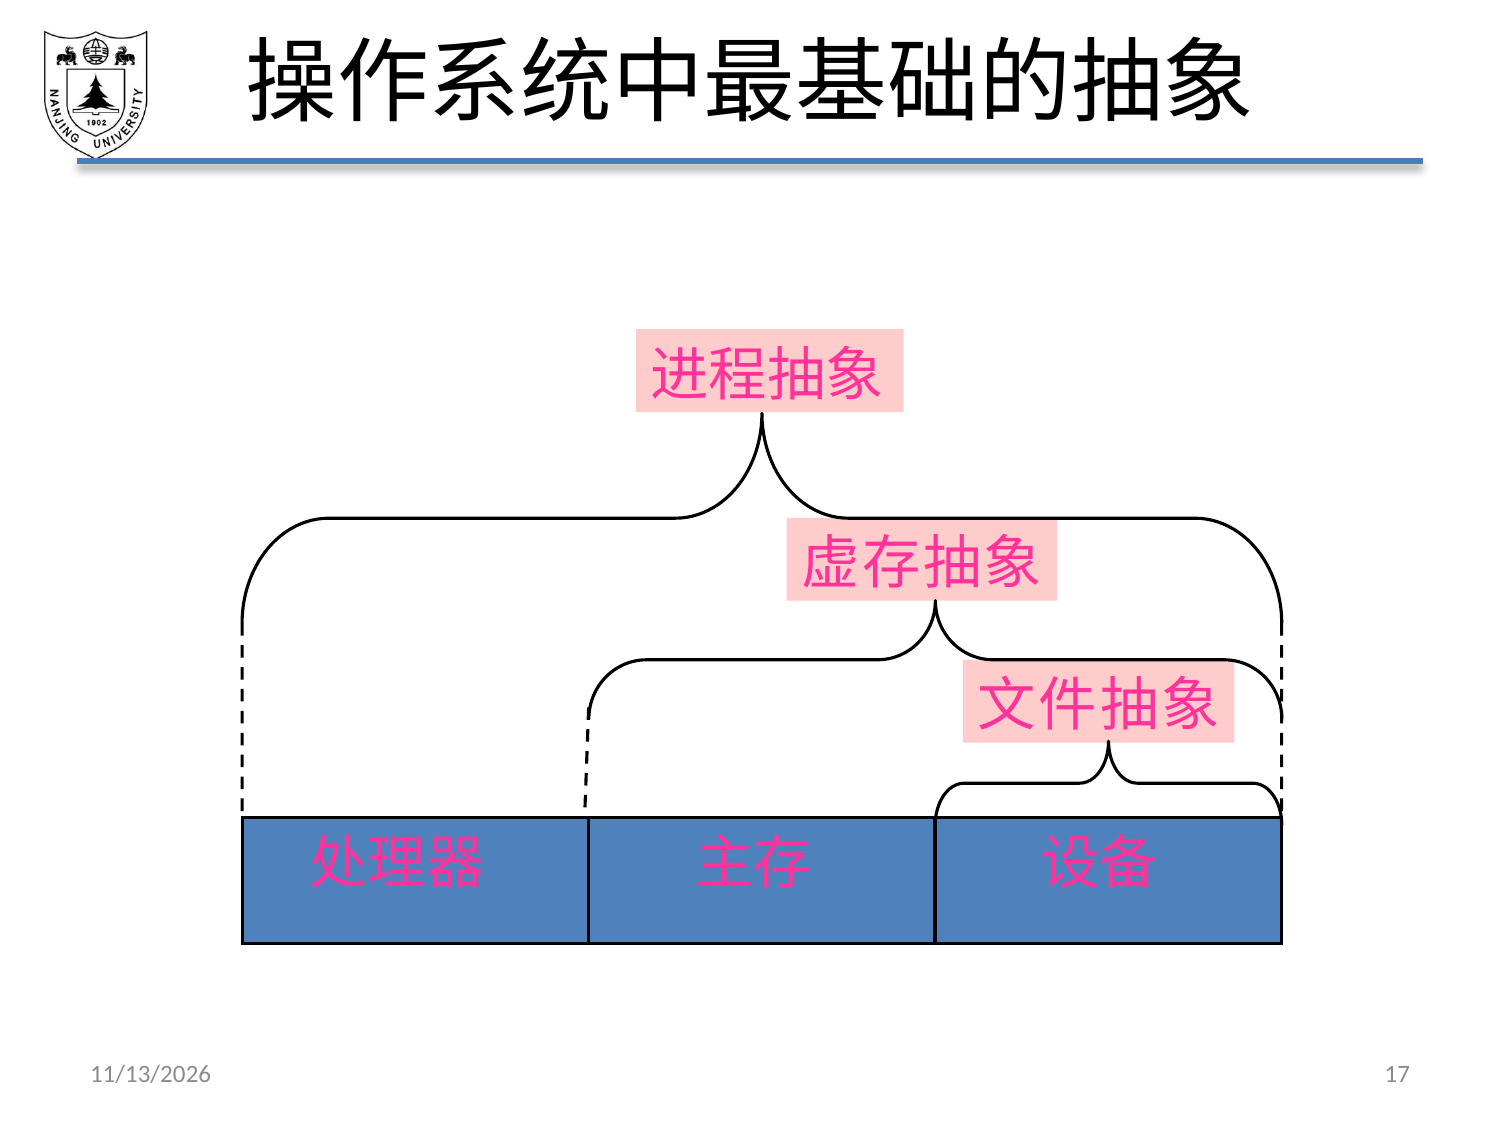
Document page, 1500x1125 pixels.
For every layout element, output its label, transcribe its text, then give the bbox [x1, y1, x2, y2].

picture [41, 30, 75, 161]
slide_number 17 [1074, 1042, 1425, 1103]
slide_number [75, 1042, 425, 1103]
title 操作系统中最基础的抽象 [75, 0, 1425, 161]
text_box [241, 328, 1282, 944]
